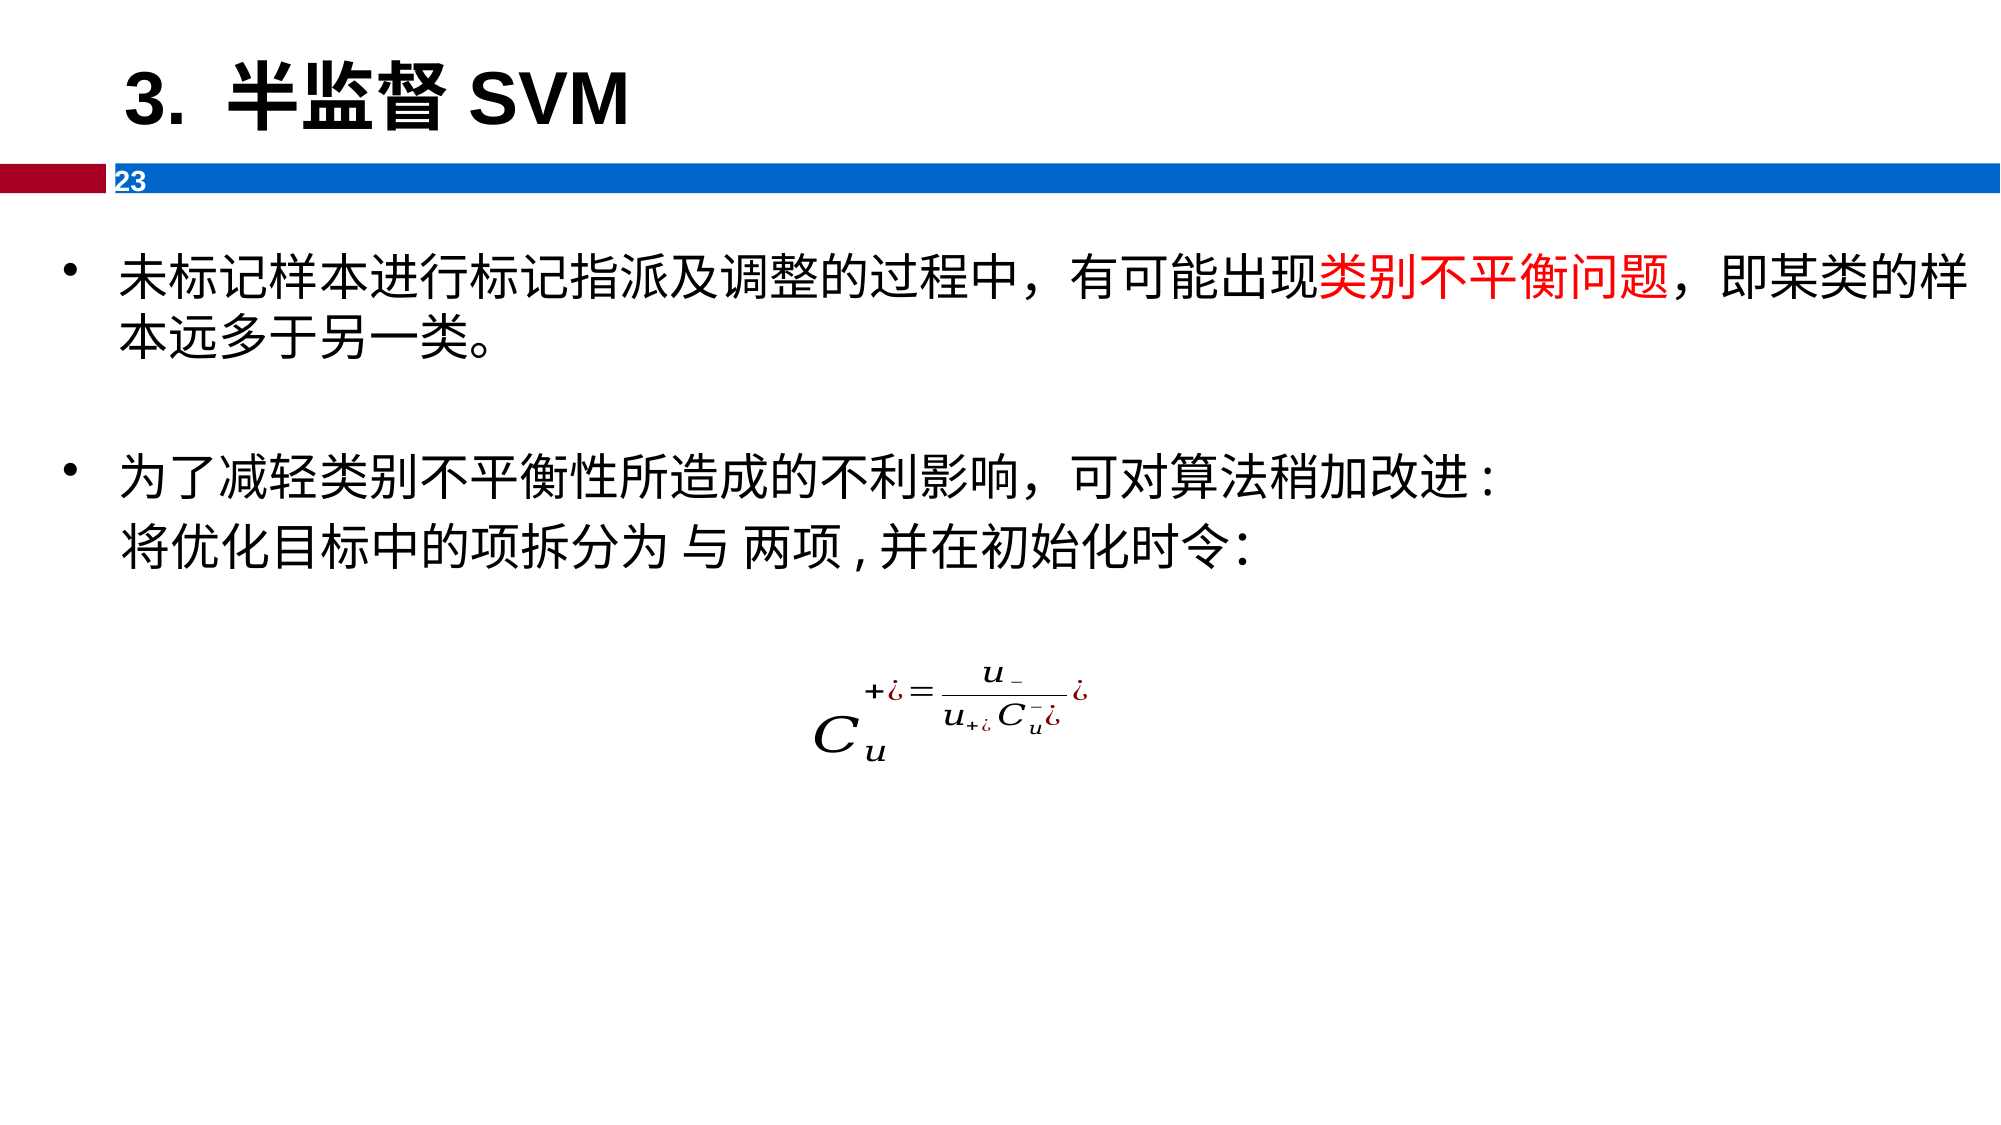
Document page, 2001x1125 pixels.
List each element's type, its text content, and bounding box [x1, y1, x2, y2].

title 3. 半监督SVM [109, 38, 2000, 150]
